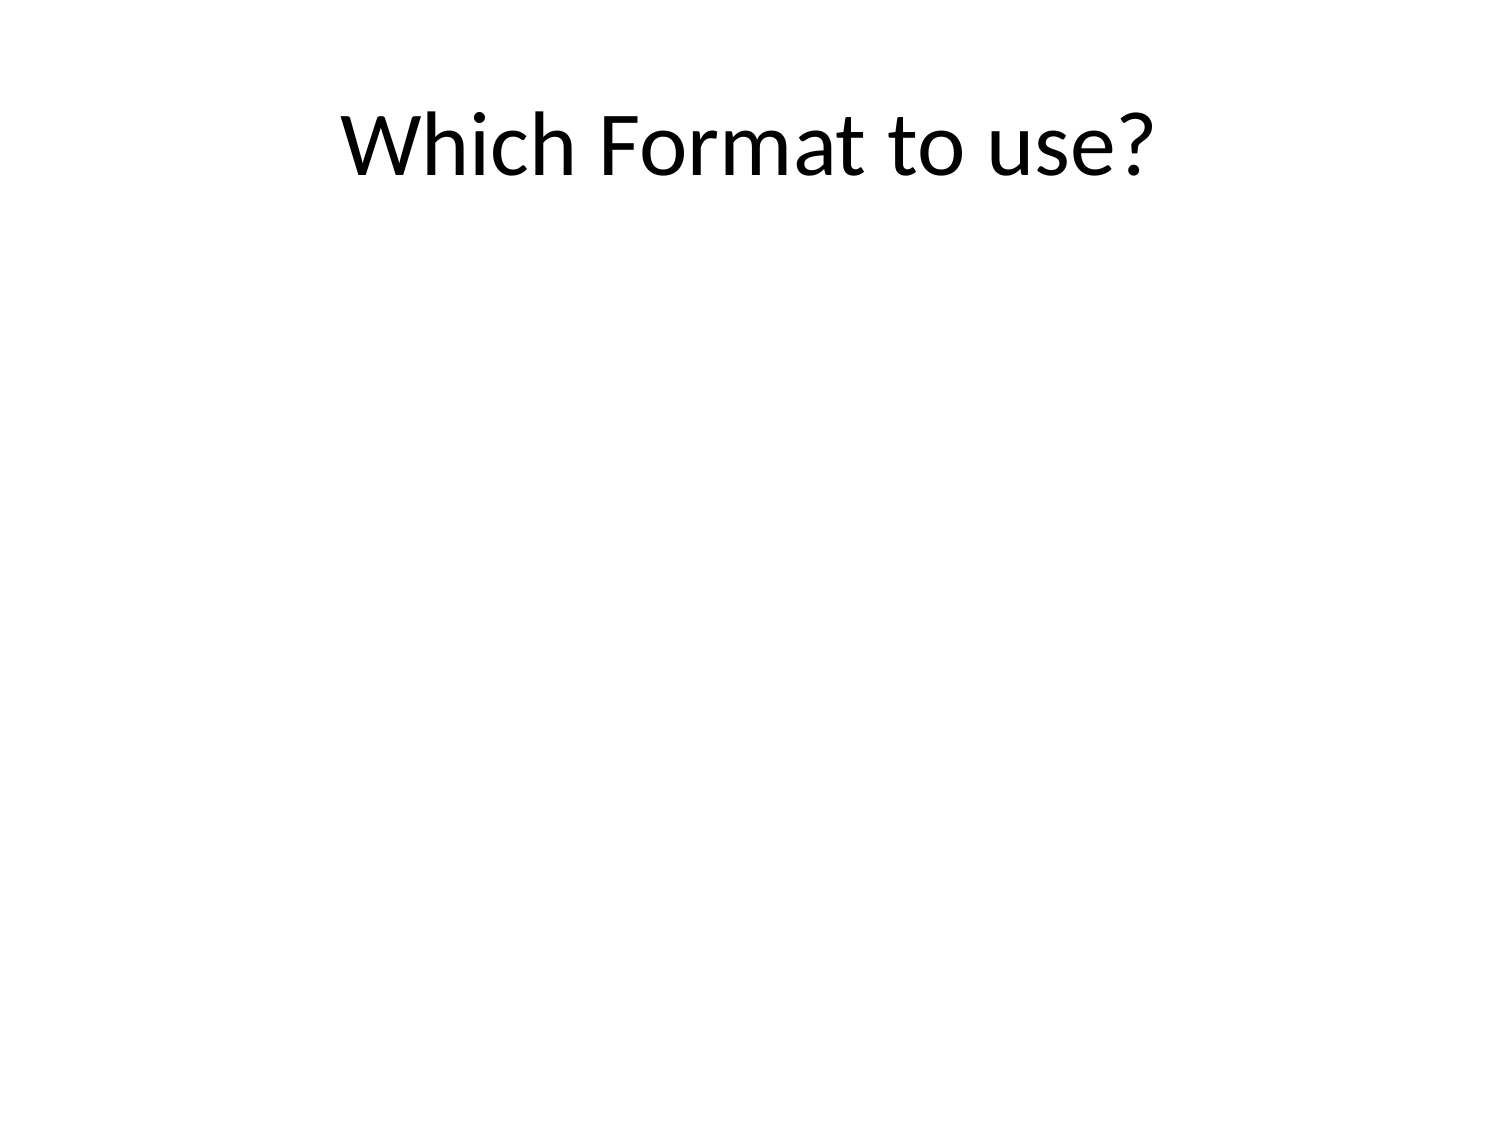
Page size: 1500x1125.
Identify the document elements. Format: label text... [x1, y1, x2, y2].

title Which Format to use? [75, 45, 1425, 233]
